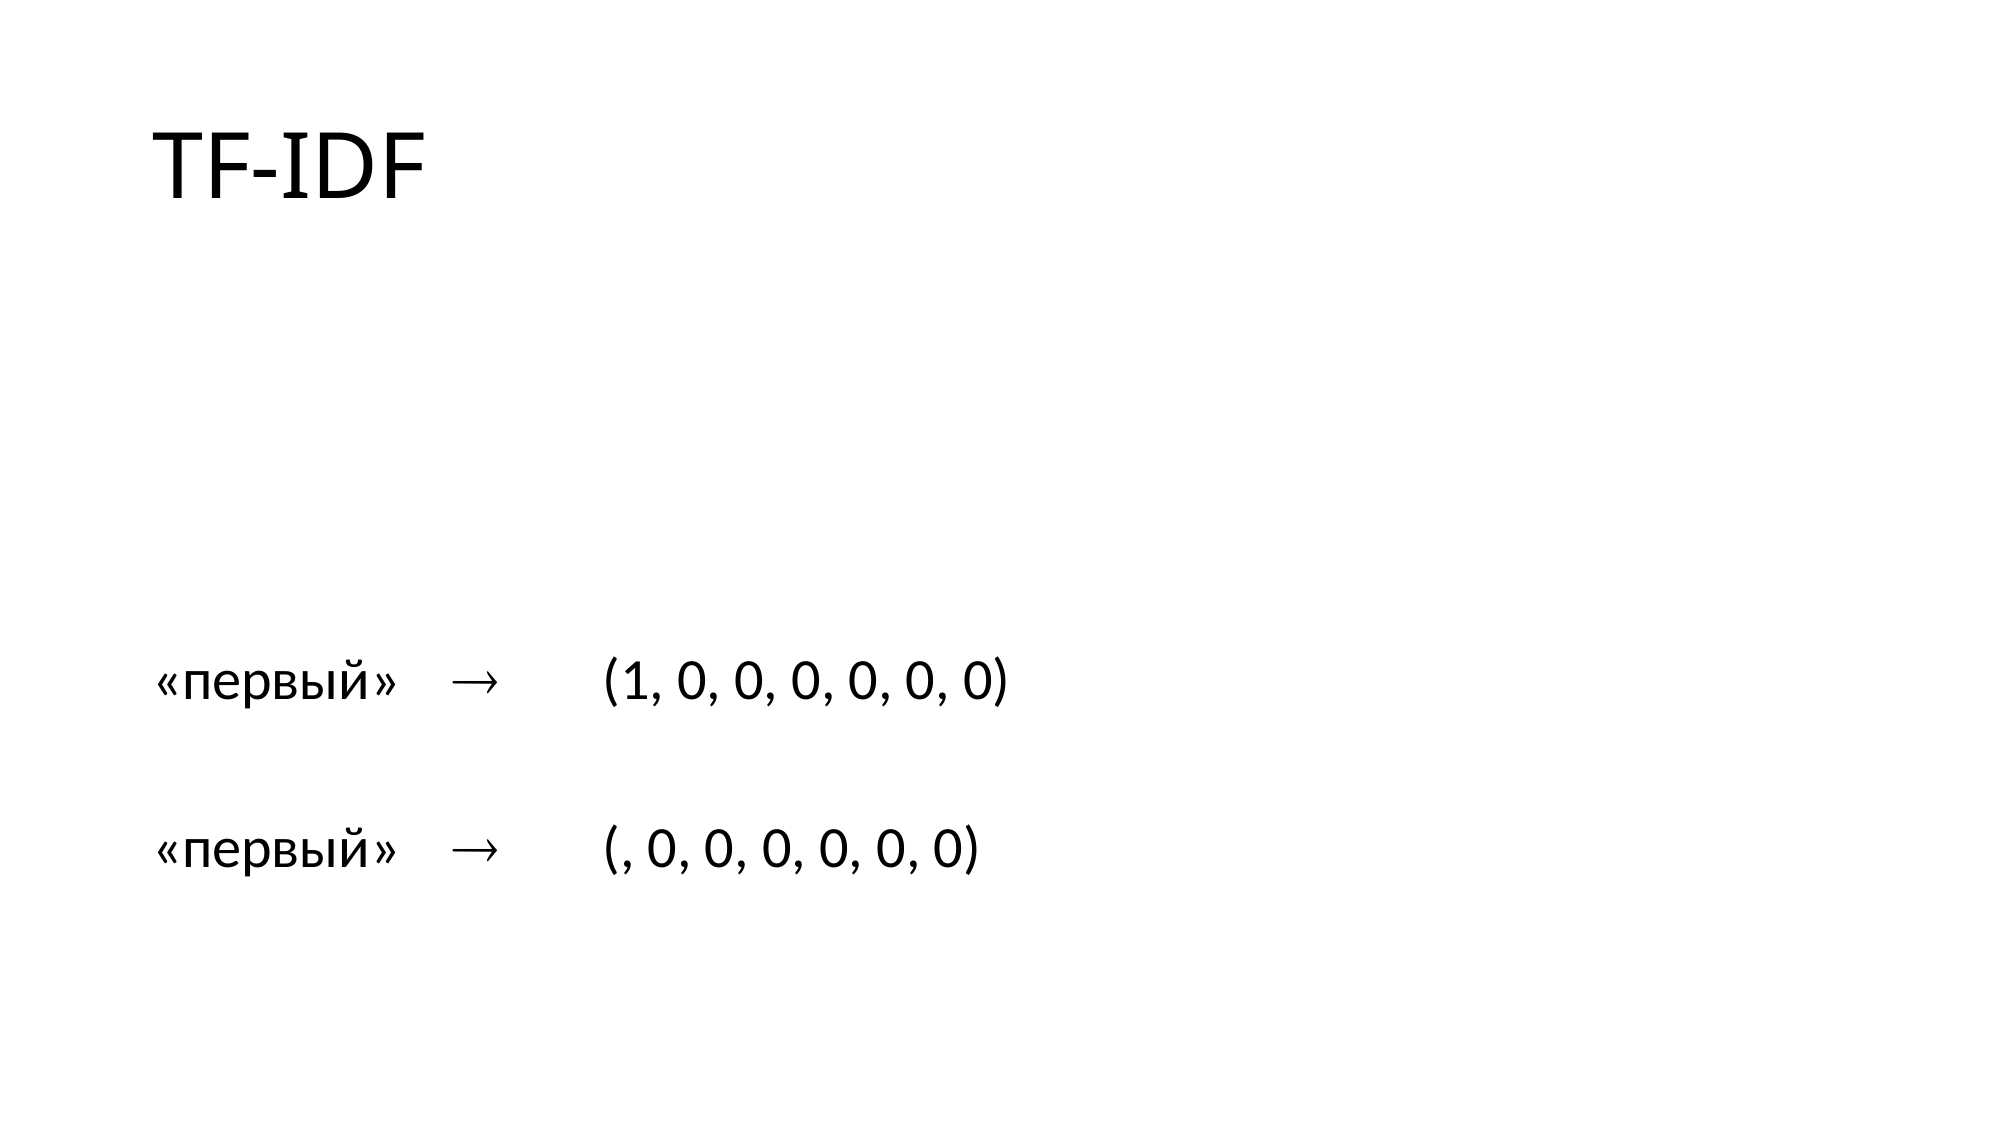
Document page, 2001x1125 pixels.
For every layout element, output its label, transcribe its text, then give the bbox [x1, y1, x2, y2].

title TF-IDF [137, 59, 1863, 278]
